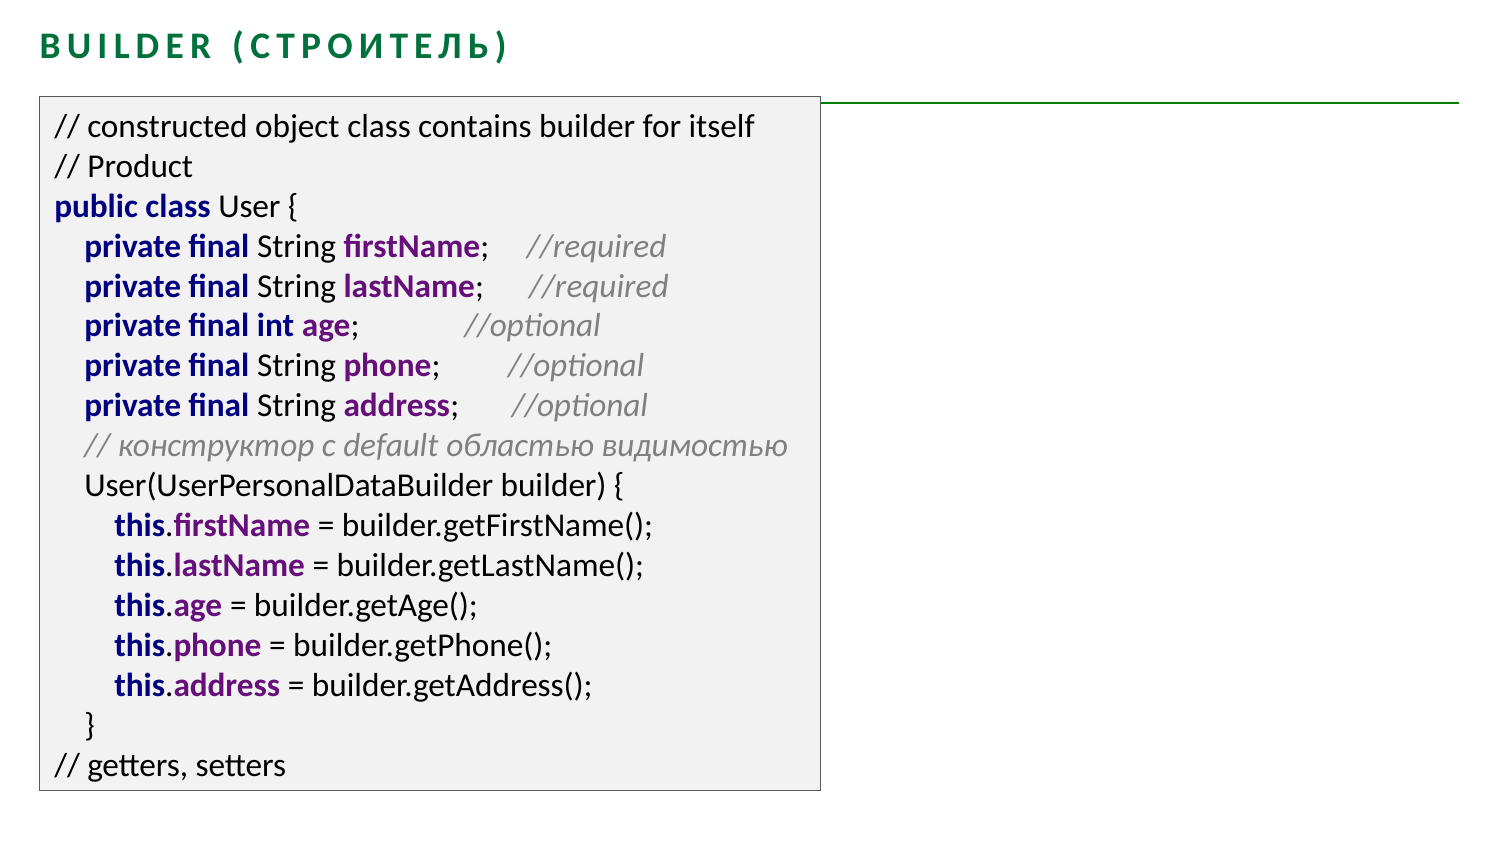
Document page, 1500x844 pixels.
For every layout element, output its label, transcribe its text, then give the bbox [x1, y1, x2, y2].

text_box // constructed object class contains builder for itself // Product public class User { private final String firstName; //required private final String lastName; //required private final int age; //optional private final String phone; //optional private final String address; //optional // конструктор с default областью видимостью User(UserPersonalDataBuilder builder) { this.firstName = builder.getFirstName(); this.lastName = builder.getLastName(); this.age = builder.getAge(); this.phone = builder.getPhone(); this.address = builder.getAddress(); } // getters, setters [39, 96, 821, 791]
list Builder (Строитель) [39, 13, 1115, 67]
